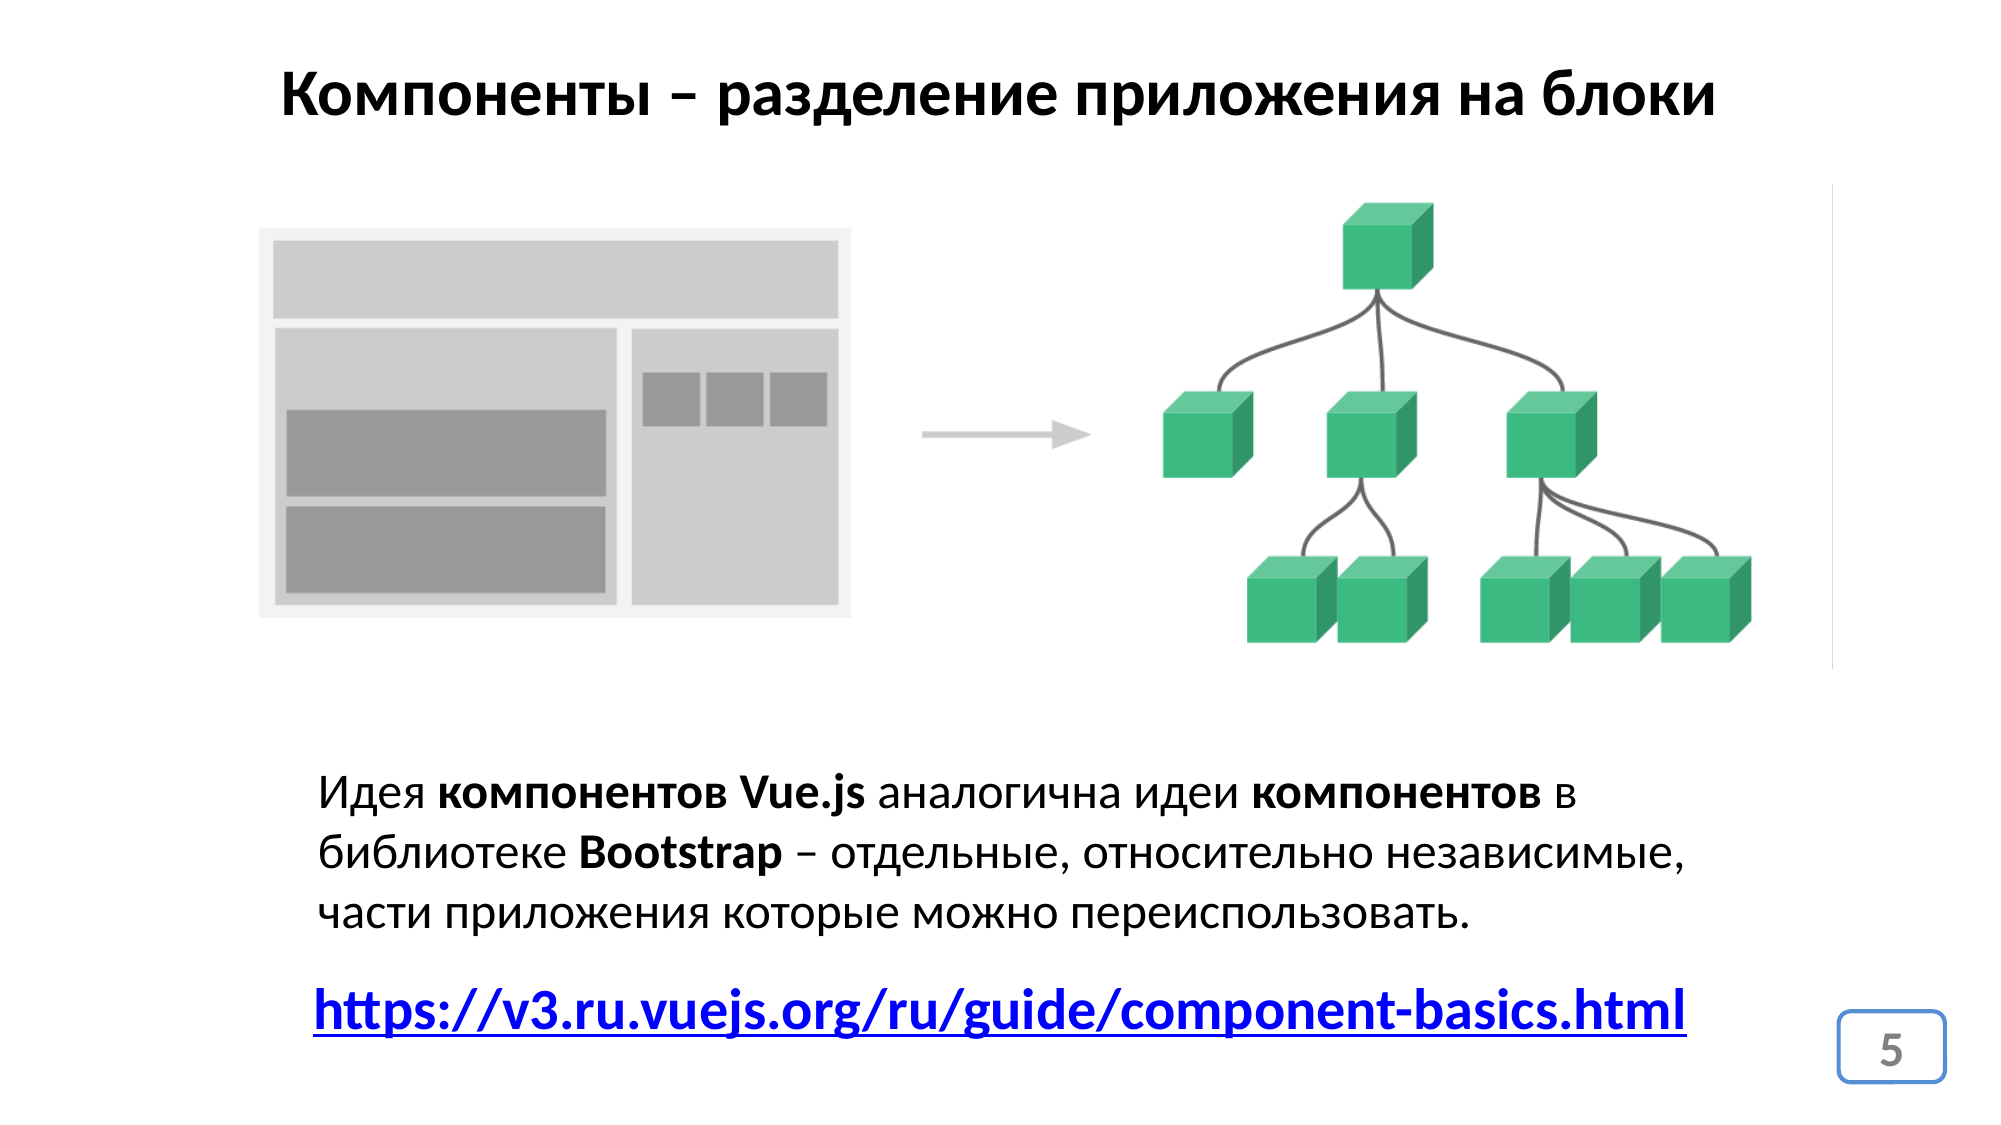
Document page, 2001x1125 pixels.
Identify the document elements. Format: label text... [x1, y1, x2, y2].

picture [172, 184, 1853, 670]
text_box Компоненты – разделение приложения на блоки [0, 41, 2000, 136]
text_box https://v3.ru.vuejs.org/ru/guide/component-basics.html [0, 964, 2000, 1049]
text_box 5 [1836, 1049, 1948, 1085]
text_box Идея компонентов Vue.js аналогична идеи компонентов в библиотеке Bootstrap – отдельные, относительно независимые, части приложения которые можно переиспользовать. [303, 751, 1745, 947]
